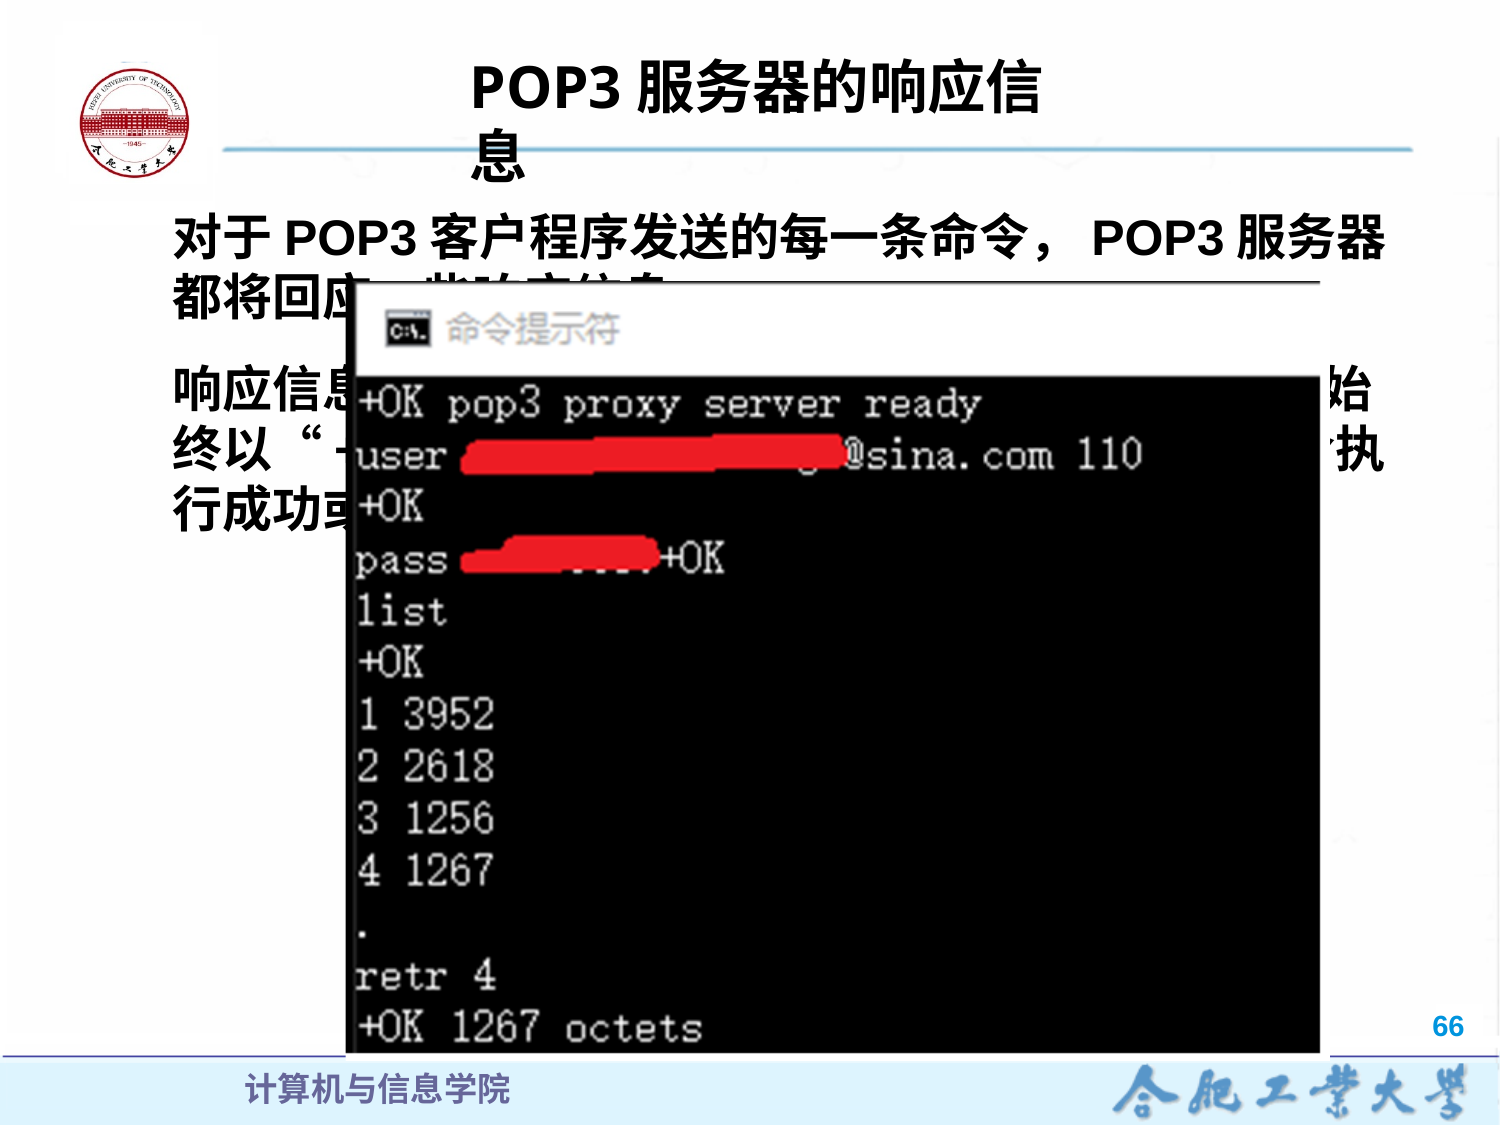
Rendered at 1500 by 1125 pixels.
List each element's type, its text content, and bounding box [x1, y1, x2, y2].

text_box 对于POP3客户程序发送的每一条命令，POP3服务器都将回应一些响应信息。 [157, 197, 1413, 333]
text_box 响应信息由一行或多行文本信息组成，其中的第一行始终以“+OK” 或 “-ERR” 开头，分别表示当前命令执行成功或执行失败。 [1331, 350, 1413, 546]
text_box POP3服务器的响应信息 [454, 43, 1092, 197]
text_box 响应信息由一行或多行文本信息组成，其中的第一行始终以“+OK” 或 “-ERR” 开头，分别表示当前命令执行成功或执行失败。 [157, 350, 345, 546]
picture [0, 0, 1500, 1125]
